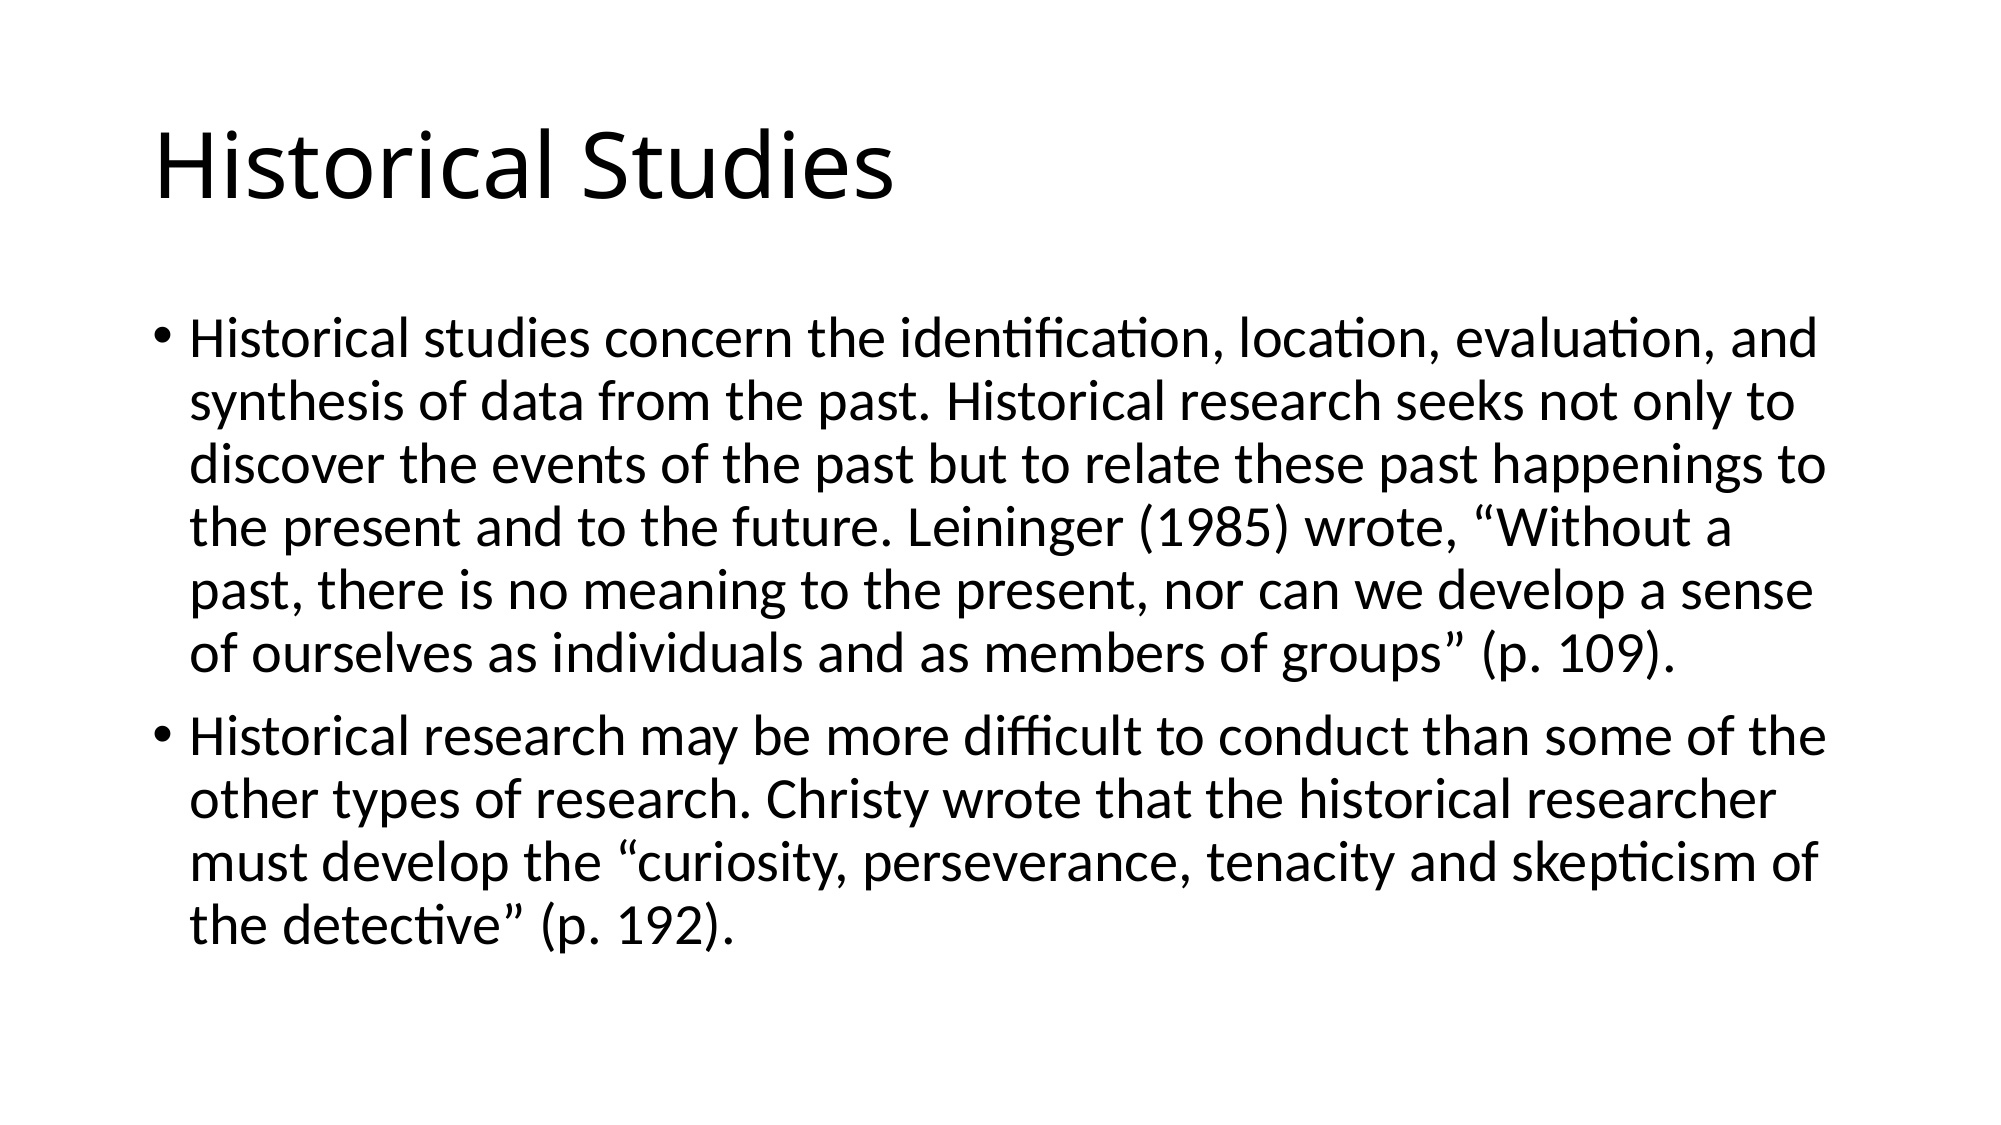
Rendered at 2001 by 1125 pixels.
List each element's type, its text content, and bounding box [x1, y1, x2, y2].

list Historical studies concern the identification, location, evaluation, and synthesis of data from the past. Historical research seeks not only to discover the events of the past but to relate these past happenings to the present and to the future. Leininger (1985) wrote, “Without a past, there is no meaning to the present, nor can we develop a sense of ourselves as individuals and as members of groups” (p. 109). Historical research may be more difficult to conduct than some of the other types of research. Christy wrote that the historical researcher must develop the “curiosity, perseverance, tenacity and skepticism of the detective” (p. 192). [137, 299, 1863, 1014]
title Historical Studies [137, 59, 1863, 278]
